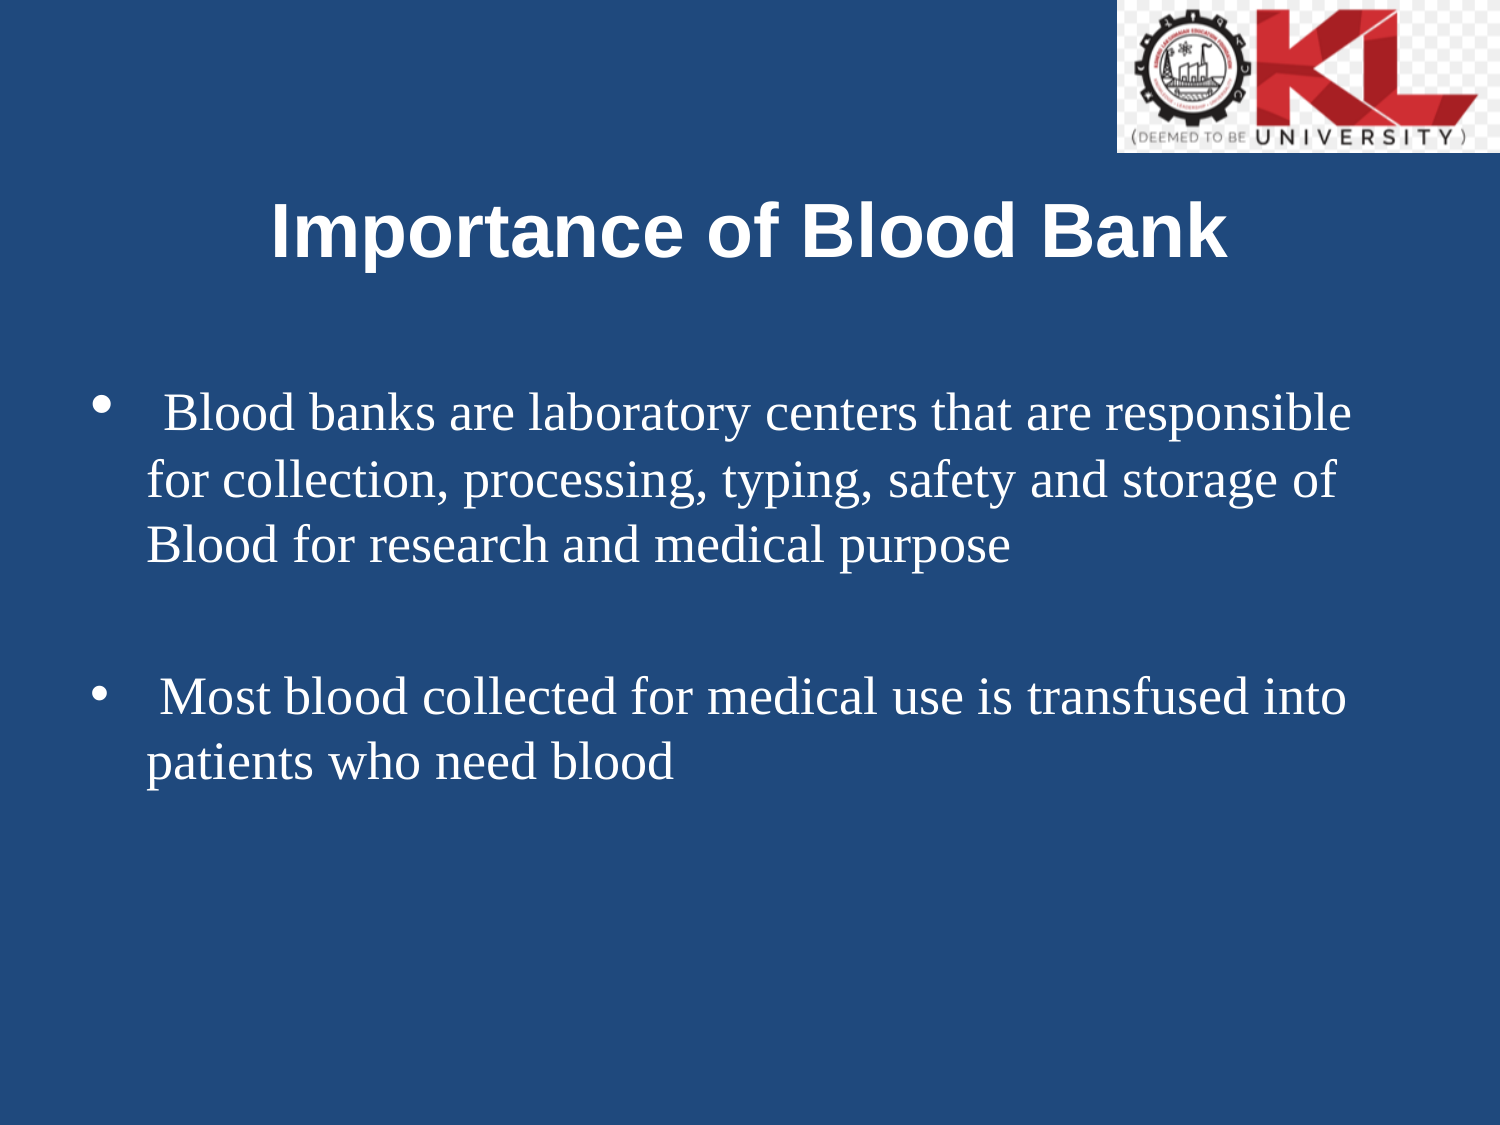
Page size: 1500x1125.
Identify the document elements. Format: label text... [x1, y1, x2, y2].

list Blood banks are laboratory centers that are responsible for collection, processing, typing, safety and storage of Blood for research and medical purpose Most blood collected for medical use is transfused into patients who need blood [75, 262, 1425, 1005]
title Importance of Blood Bank [75, 172, 1425, 262]
picture [1116, 0, 1500, 153]
